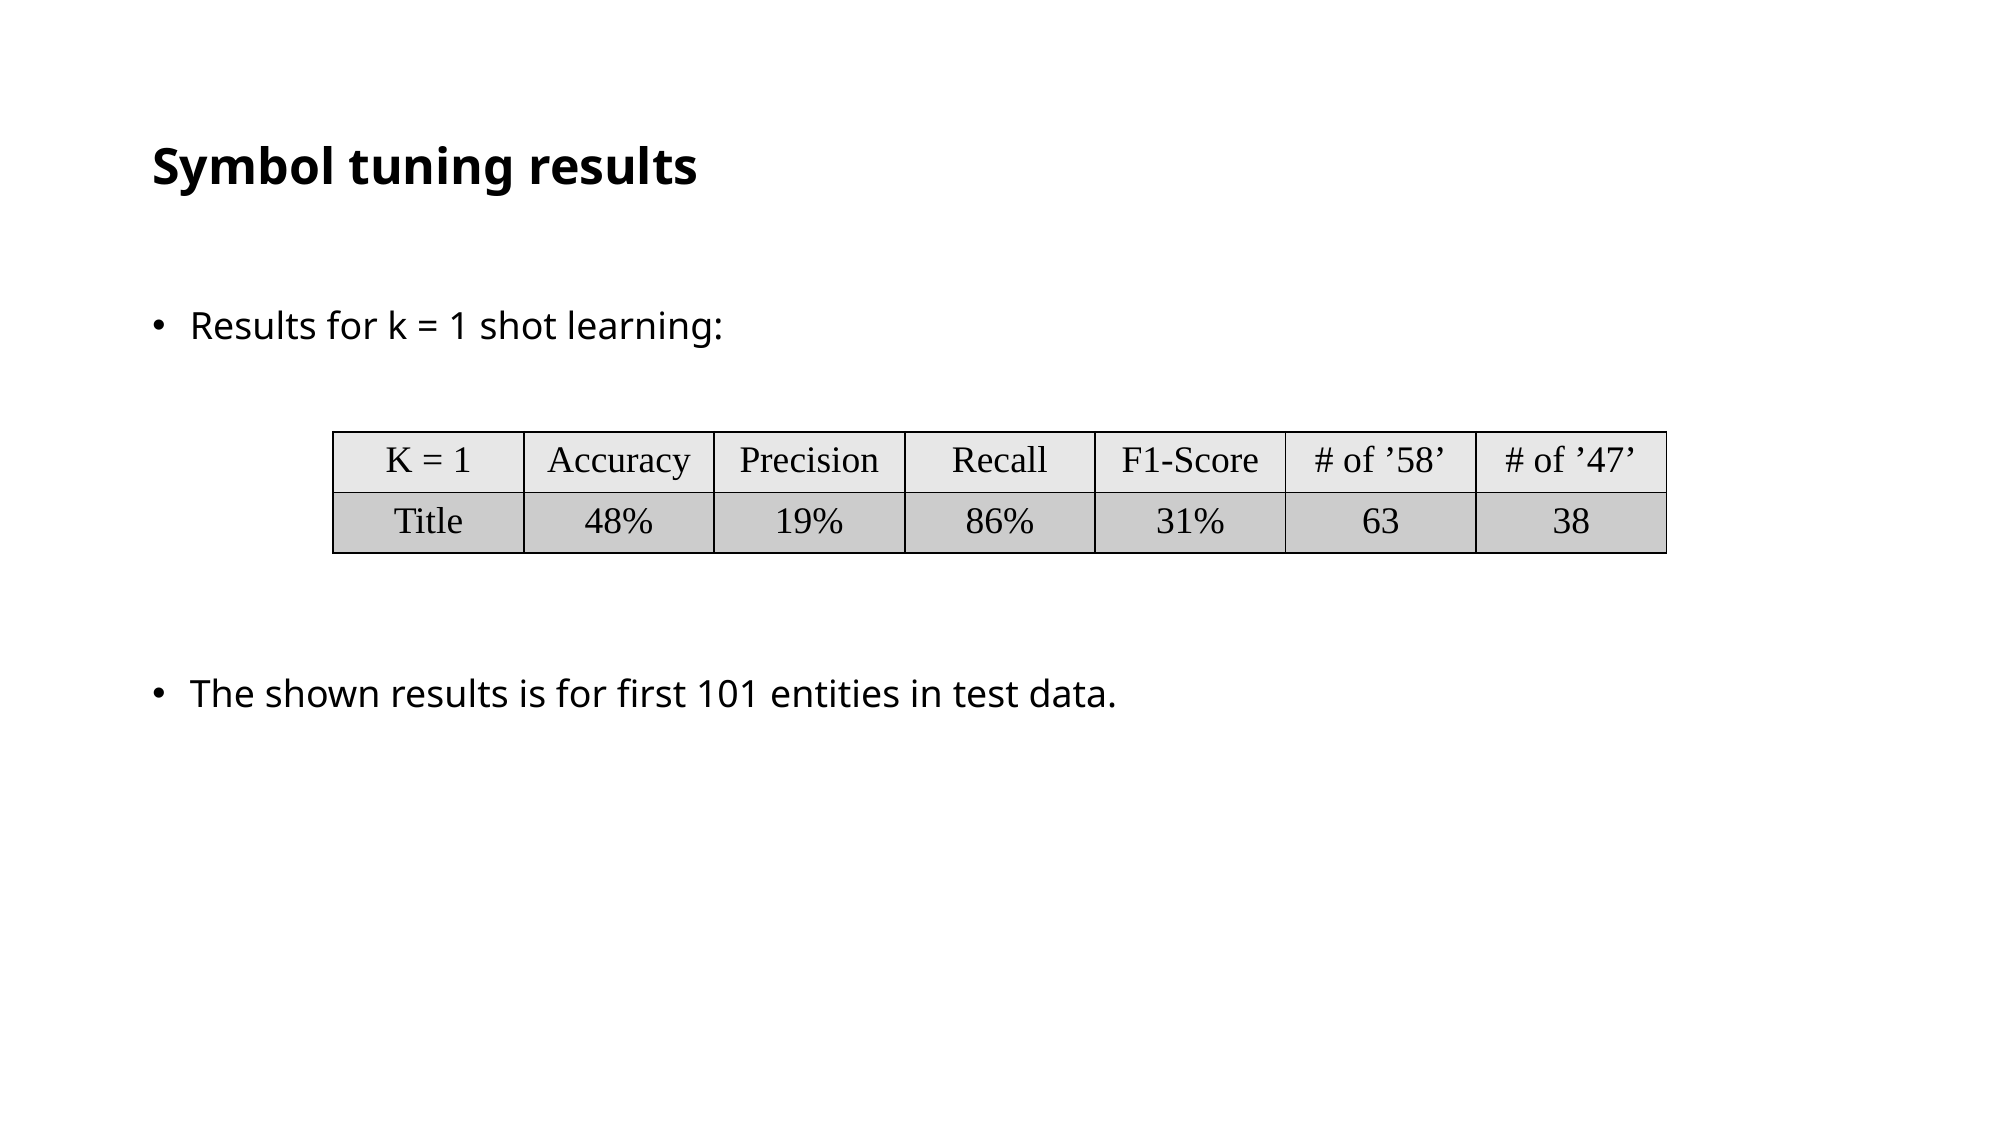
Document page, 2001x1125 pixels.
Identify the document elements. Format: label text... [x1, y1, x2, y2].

table_header # of ’58’ [1286, 433, 1475, 492]
table_header # of ’47’ [1477, 433, 1666, 492]
table_header Recall [906, 433, 1094, 492]
table_header K = 1 [334, 433, 523, 492]
table_cell 38 [1477, 493, 1666, 552]
table_cell 31% [1096, 493, 1285, 552]
table_cell 63 [1286, 493, 1475, 552]
table_header Accuracy [525, 433, 713, 492]
table_header F1-Score [1096, 433, 1285, 492]
title Symbol tuning results [137, 59, 1863, 278]
table_cell 48% [525, 493, 713, 552]
list Results for k = 1 shot learning: The shown results is for first 101 entities in test data. [137, 299, 1863, 1014]
table_cell Title [334, 493, 523, 552]
table_cell 86% [906, 493, 1094, 552]
table_header Precision [715, 433, 904, 492]
table_cell 19% [715, 493, 904, 552]
